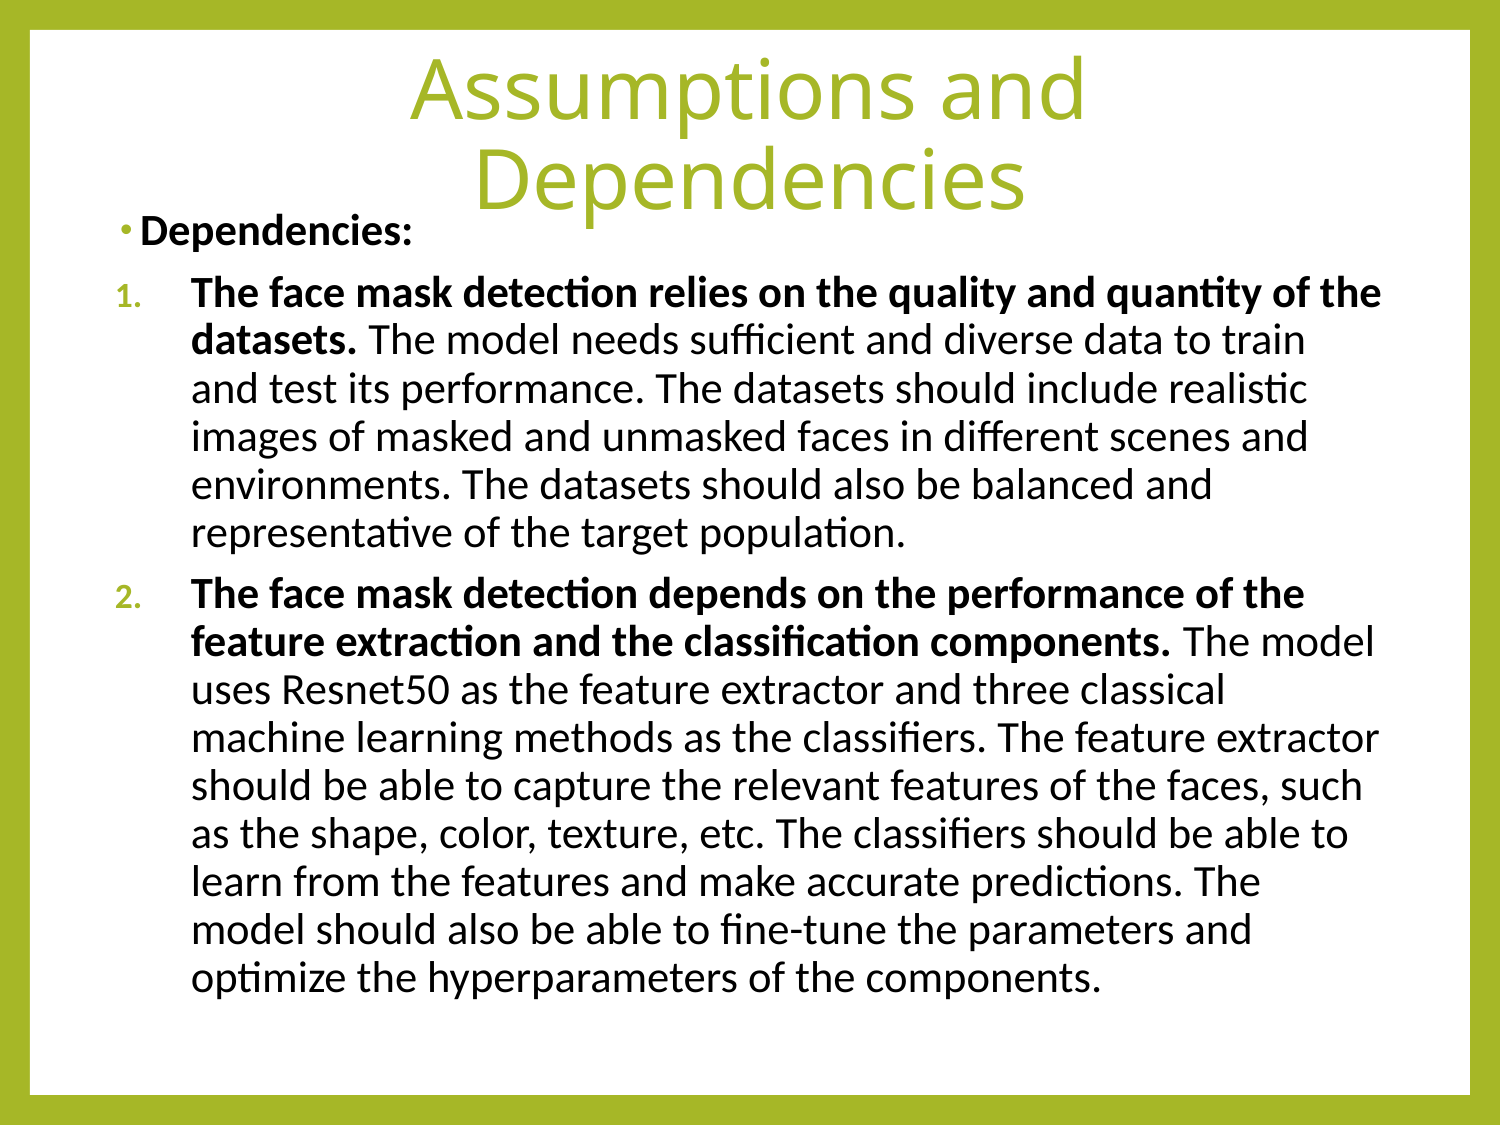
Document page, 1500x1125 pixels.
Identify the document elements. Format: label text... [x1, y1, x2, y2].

title Assumptions and Dependencies [142, 75, 1358, 200]
list Dependencies: The face mask detection relies on the quality and quantity of the datasets. The model needs sufficient and diverse data to train and test its performance. The datasets should include realistic images of masked and unmasked faces in different scenes and environments. The datasets should also be balanced and representative of the target population. The face mask detection depends on the performance of the feature extraction and the classification components. The model uses Resnet50 as the feature extractor and three classical machine learning methods as the classifiers. The feature extractor should be able to capture the relevant features of the faces, such as the shape, color, texture, etc. The classifiers should be able to learn from the features and make accurate predictions. The model should also be able to fine-tune the parameters and optimize the hyperparameters of the components. [99, 200, 1400, 1050]
